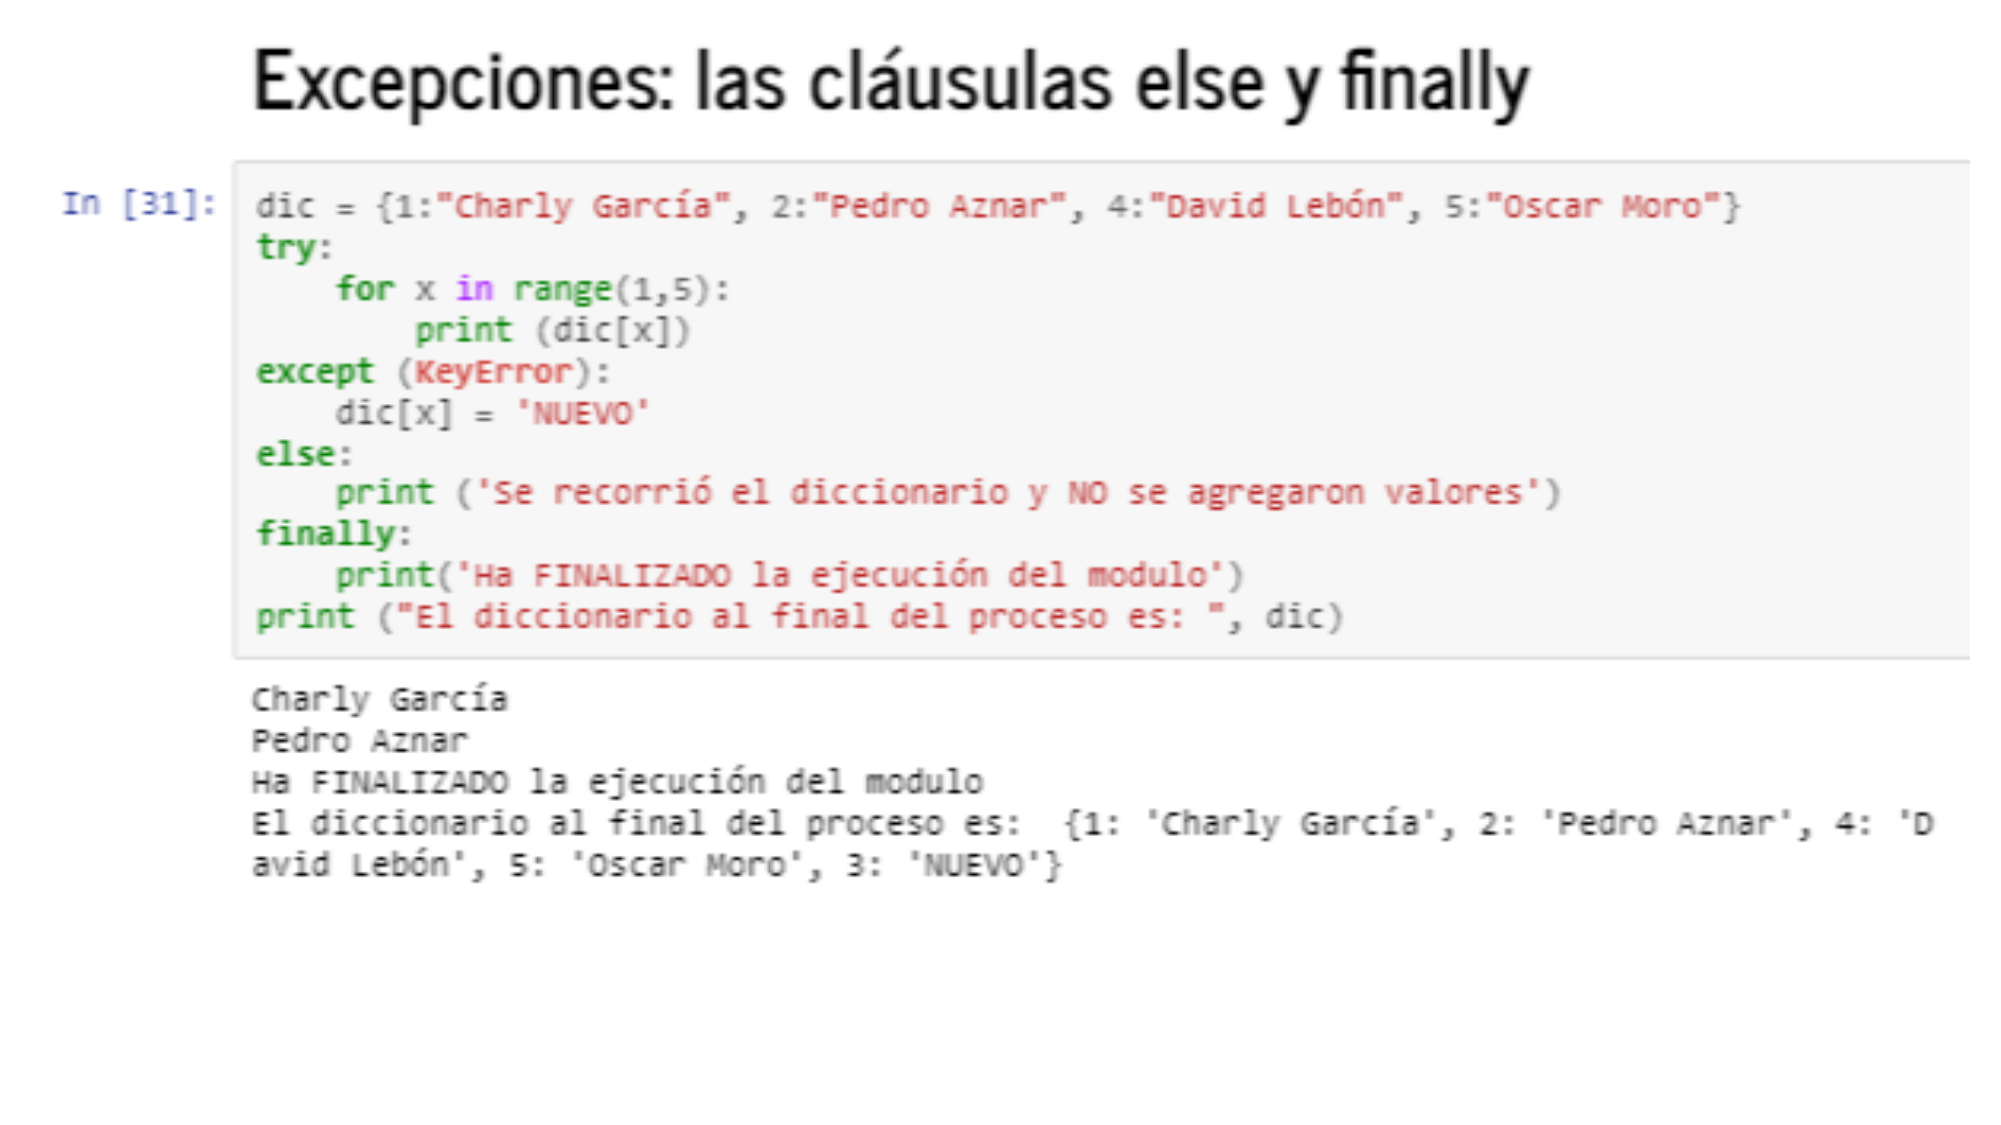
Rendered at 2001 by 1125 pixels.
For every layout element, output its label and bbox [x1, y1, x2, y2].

picture [0, 0, 1970, 1014]
